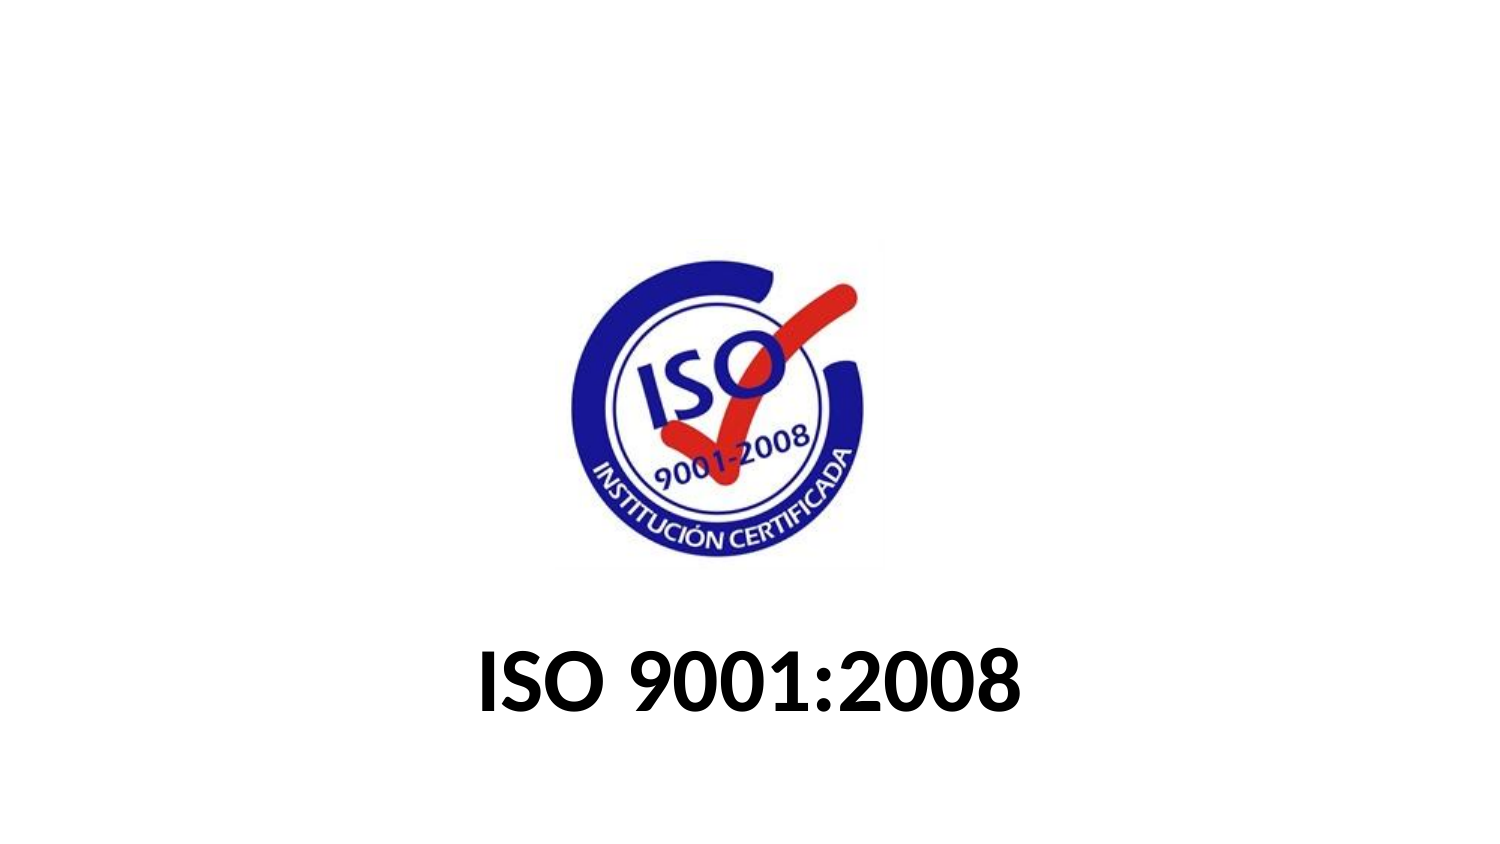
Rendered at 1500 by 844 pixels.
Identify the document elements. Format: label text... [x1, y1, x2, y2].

text_box ISO 9001:2008 [0, 600, 1500, 763]
picture [554, 239, 886, 571]
